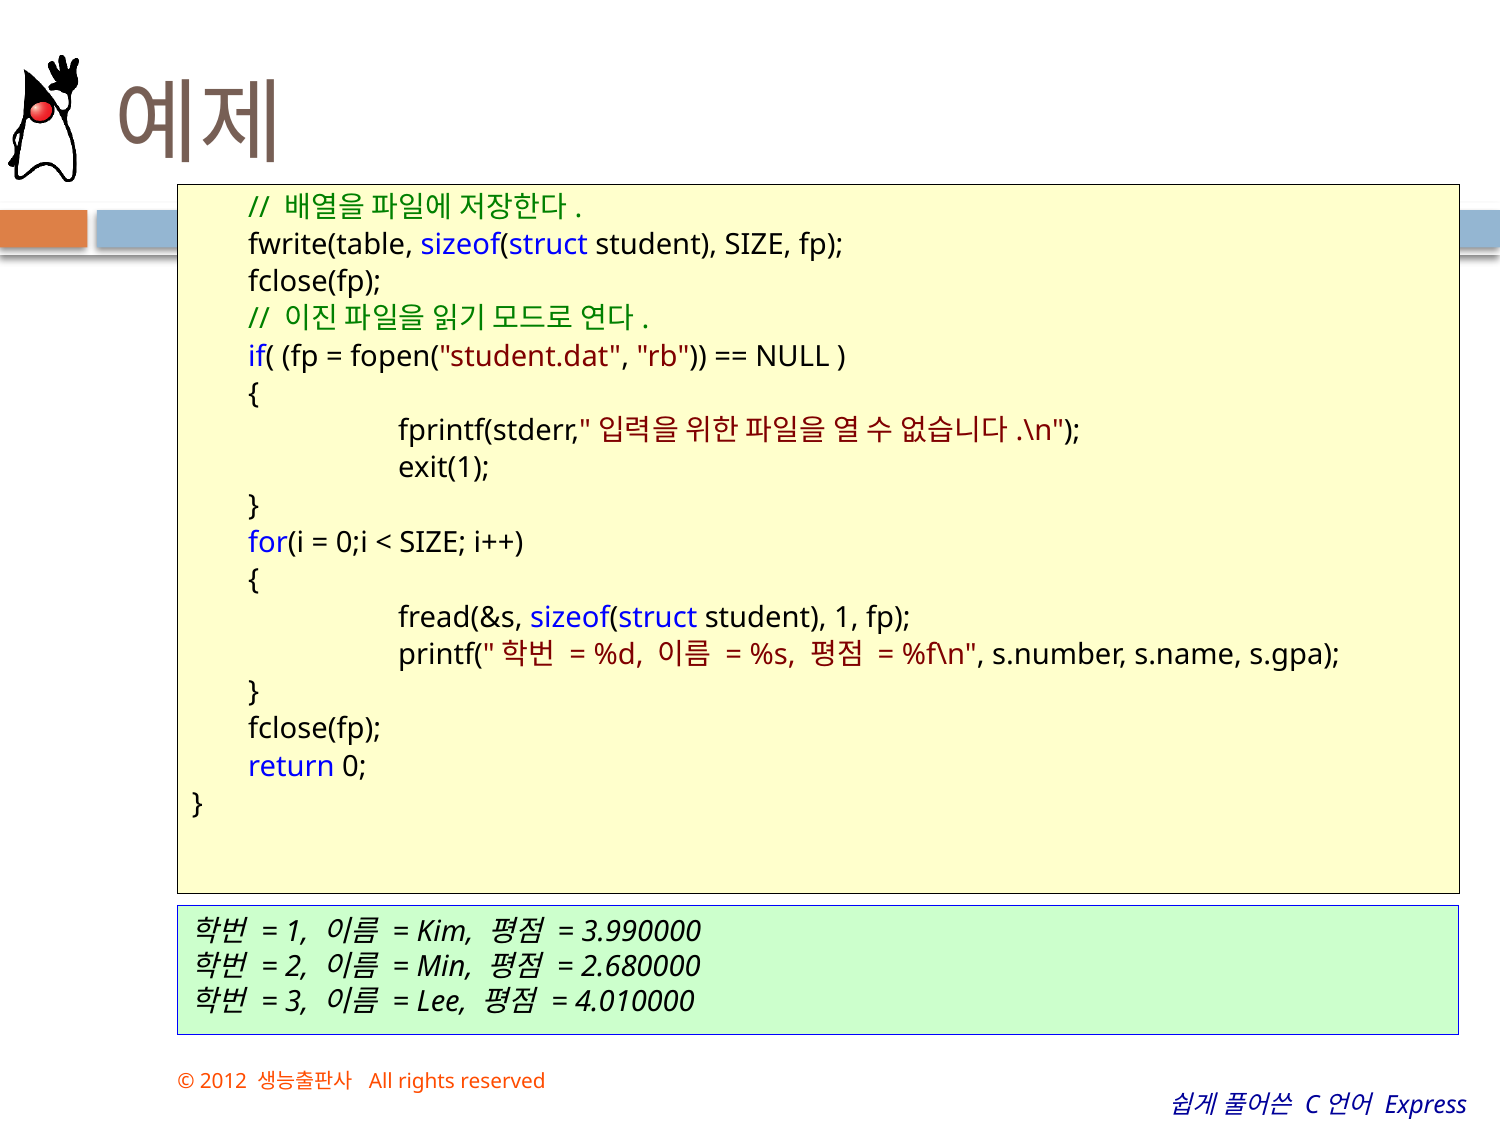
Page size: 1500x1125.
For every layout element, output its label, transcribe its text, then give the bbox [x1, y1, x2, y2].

title 예제 [99, 37, 1438, 200]
text_box 학번 = 1, 이름 = Kim, 평점 = 3.990000 학번 = 2, 이름 = Min, 평점 = 2.680000 학번 = 3, 이름 = Lee, 평점 = 4.010000 [177, 904, 1459, 1035]
picture [8, 55, 79, 182]
text_box // 배열을 파일에 저장한다. fwrite(table, sizeof(struct student), SIZE, fp); fclose(fp); // 이진 파일을 읽기 모드로 연다. if( (fp = fopen("student.dat", "rb")) == NULL ) { fprintf(stderr,"입력을 위한 파일을 열 수 없습니다.\n"); exit(1); } for(i = 0;i < SIZE; i++) { fread(&s, sizeof(struct student), 1, fp); printf("학번 = %d, 이름 = %s, 평점 = %f\n", s.number, s.name, s.gpa); } fclose(fp); return 0; } [177, 514, 1459, 894]
text_box // 배열을 파일에 저장한다. fwrite(table, sizeof(struct student), SIZE, fp); fclose(fp); // 이진 파일을 읽기 모드로 연다. if( (fp = fopen("student.dat", "rb")) == NULL ) { fprintf(stderr,"입력을 위한 파일을 열 수 없습니다.\n"); exit(1); } for(i = 0;i < SIZE; i++) { fread(&s, sizeof(struct student), 1, fp); printf("학번 = %d, 이름 = %s, 평점 = %f\n", s.number, s.name, s.gpa); } fclose(fp); return 0; } [177, 184, 1459, 512]
